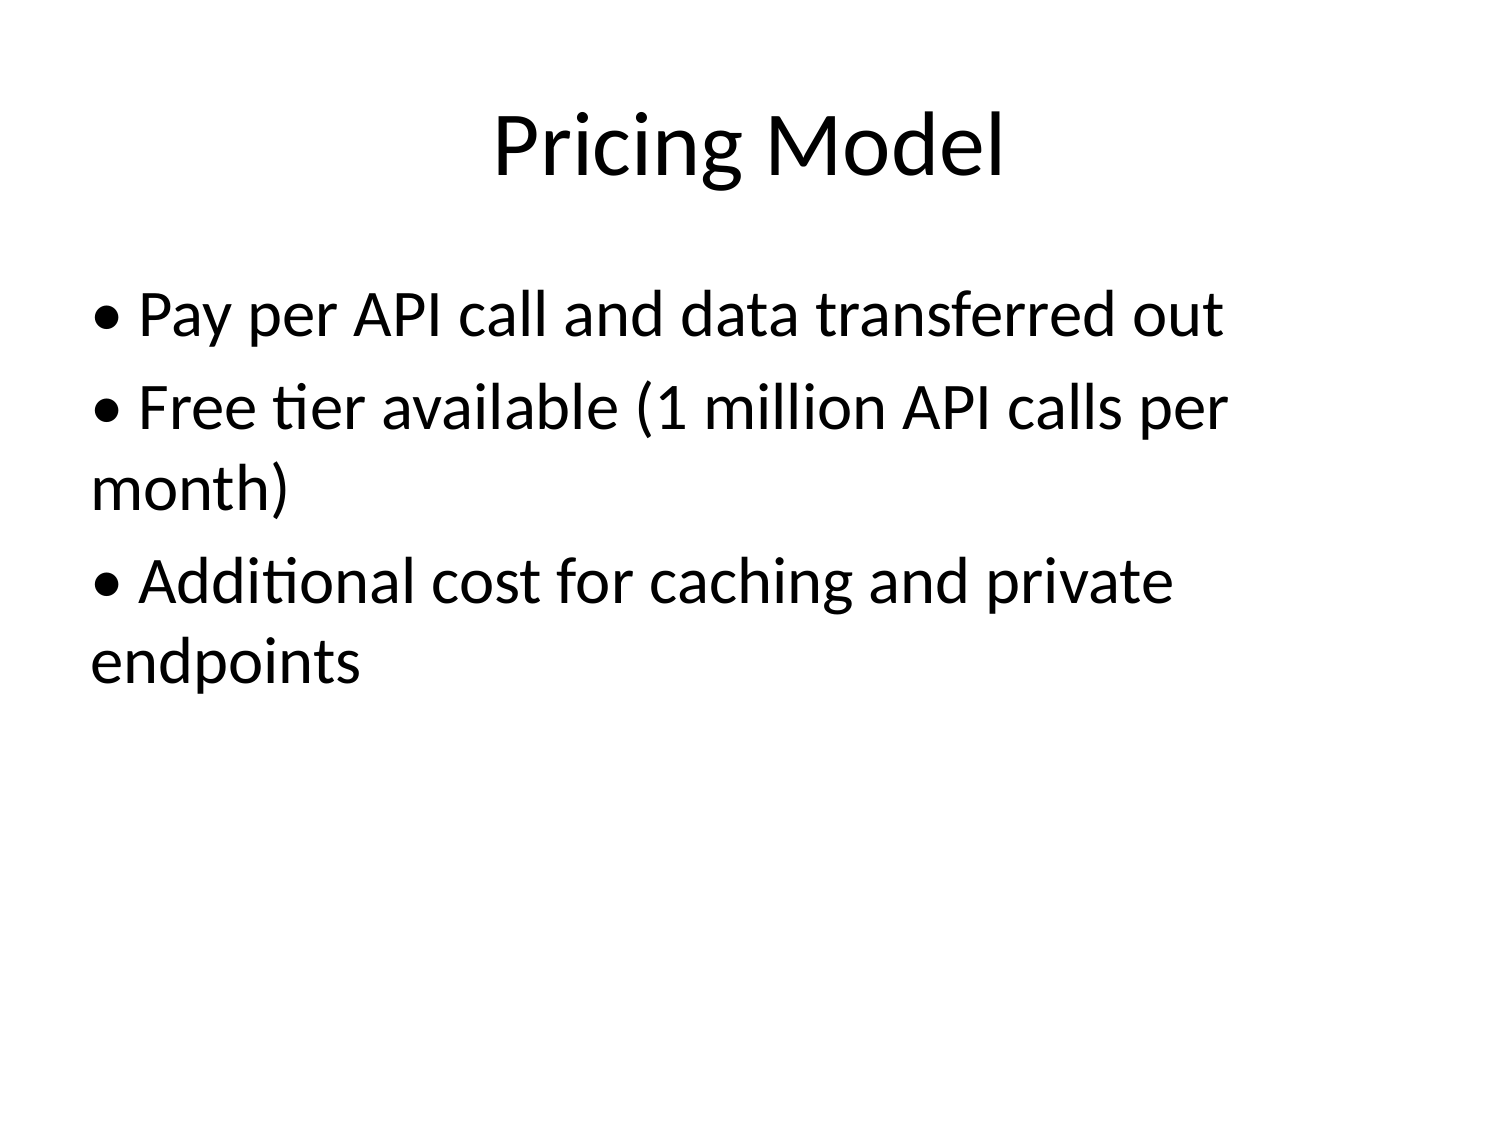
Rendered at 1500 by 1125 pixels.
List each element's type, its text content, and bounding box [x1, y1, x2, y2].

title Pricing Model [75, 45, 1425, 233]
list • Pay per API call and data transferred out • Free tier available (1 million API calls per month) • Additional cost for caching and private endpoints [75, 262, 1425, 1005]
